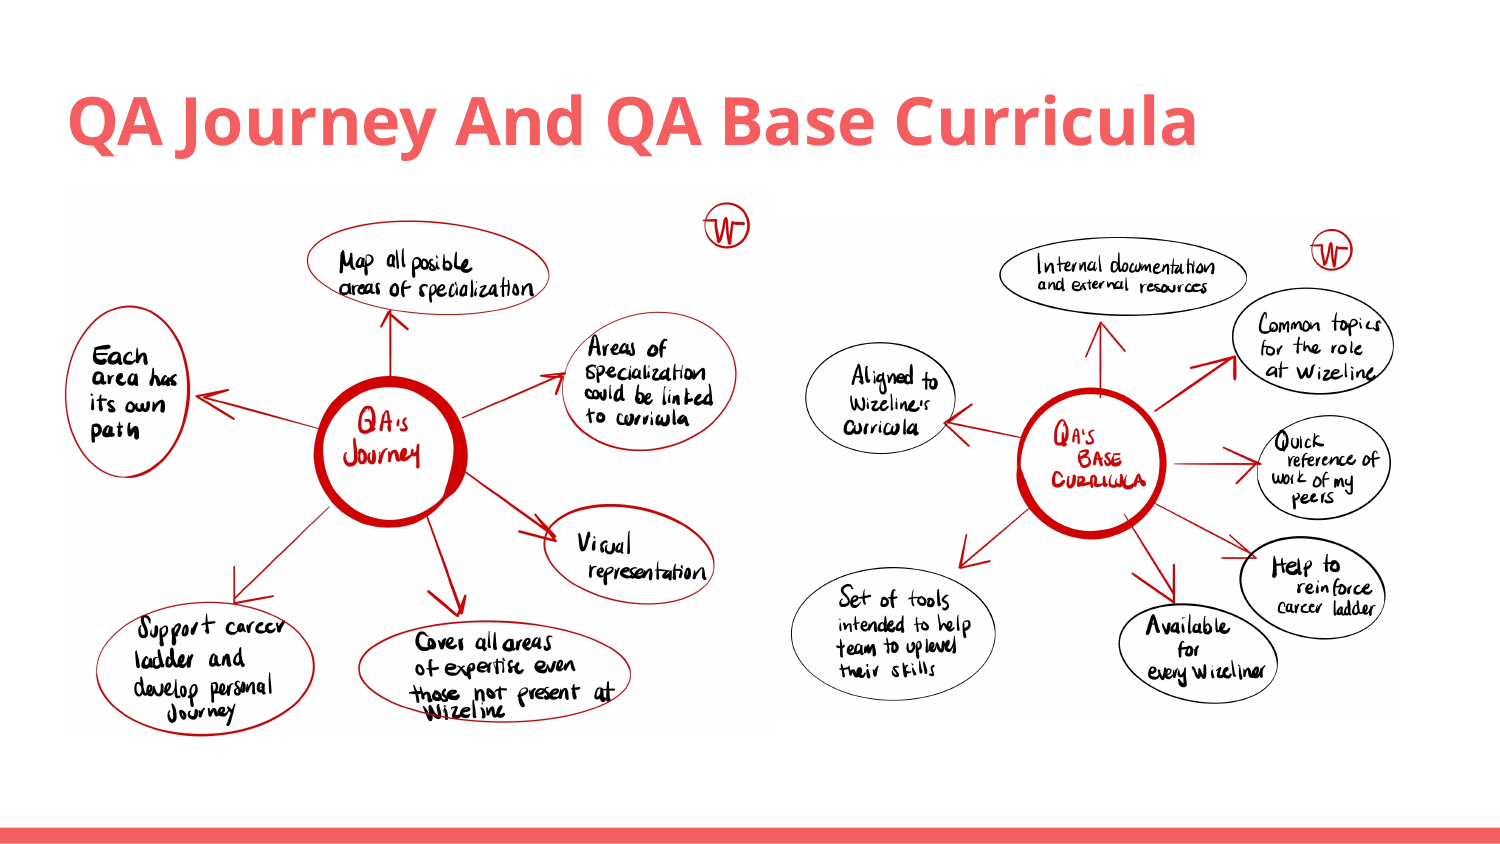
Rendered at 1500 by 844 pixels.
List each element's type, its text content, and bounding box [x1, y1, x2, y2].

title QA Journey And QA Base Curricula [51, 64, 1449, 167]
picture [63, 188, 1401, 739]
